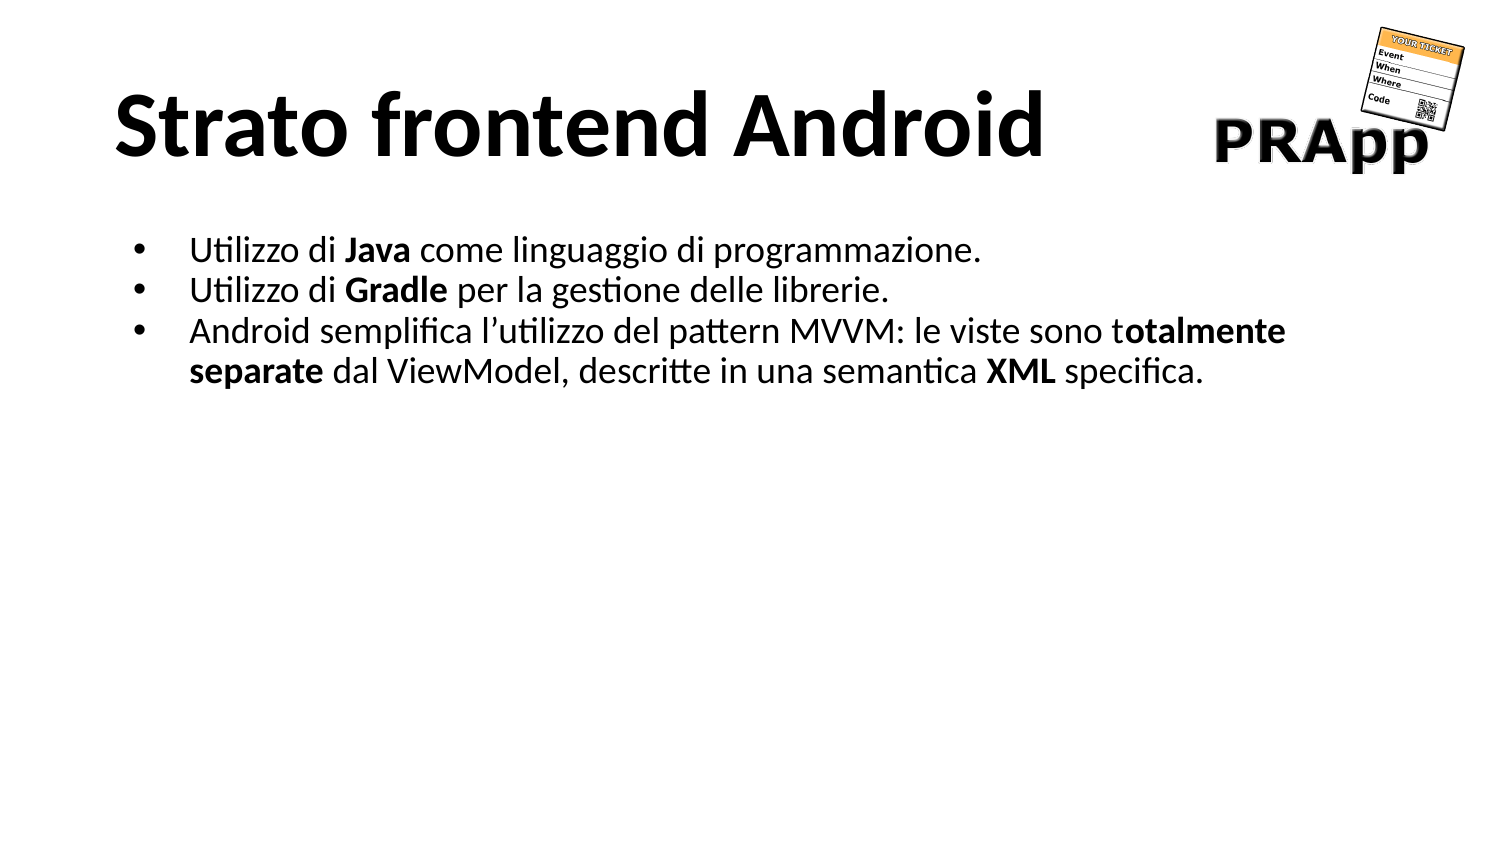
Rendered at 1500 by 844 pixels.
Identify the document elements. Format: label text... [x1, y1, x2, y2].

title Strato frontend Android [103, 44, 1397, 208]
picture [1213, 23, 1467, 176]
list Utilizzo di Java come linguaggio di programmazione. Utilizzo di Gradle per la gestione delle librerie. Android semplifica l’utilizzo del pattern MVVM: le viste sono totalmente separate dal ViewModel, descritte in una semantica XML specifica. [103, 224, 1397, 760]
